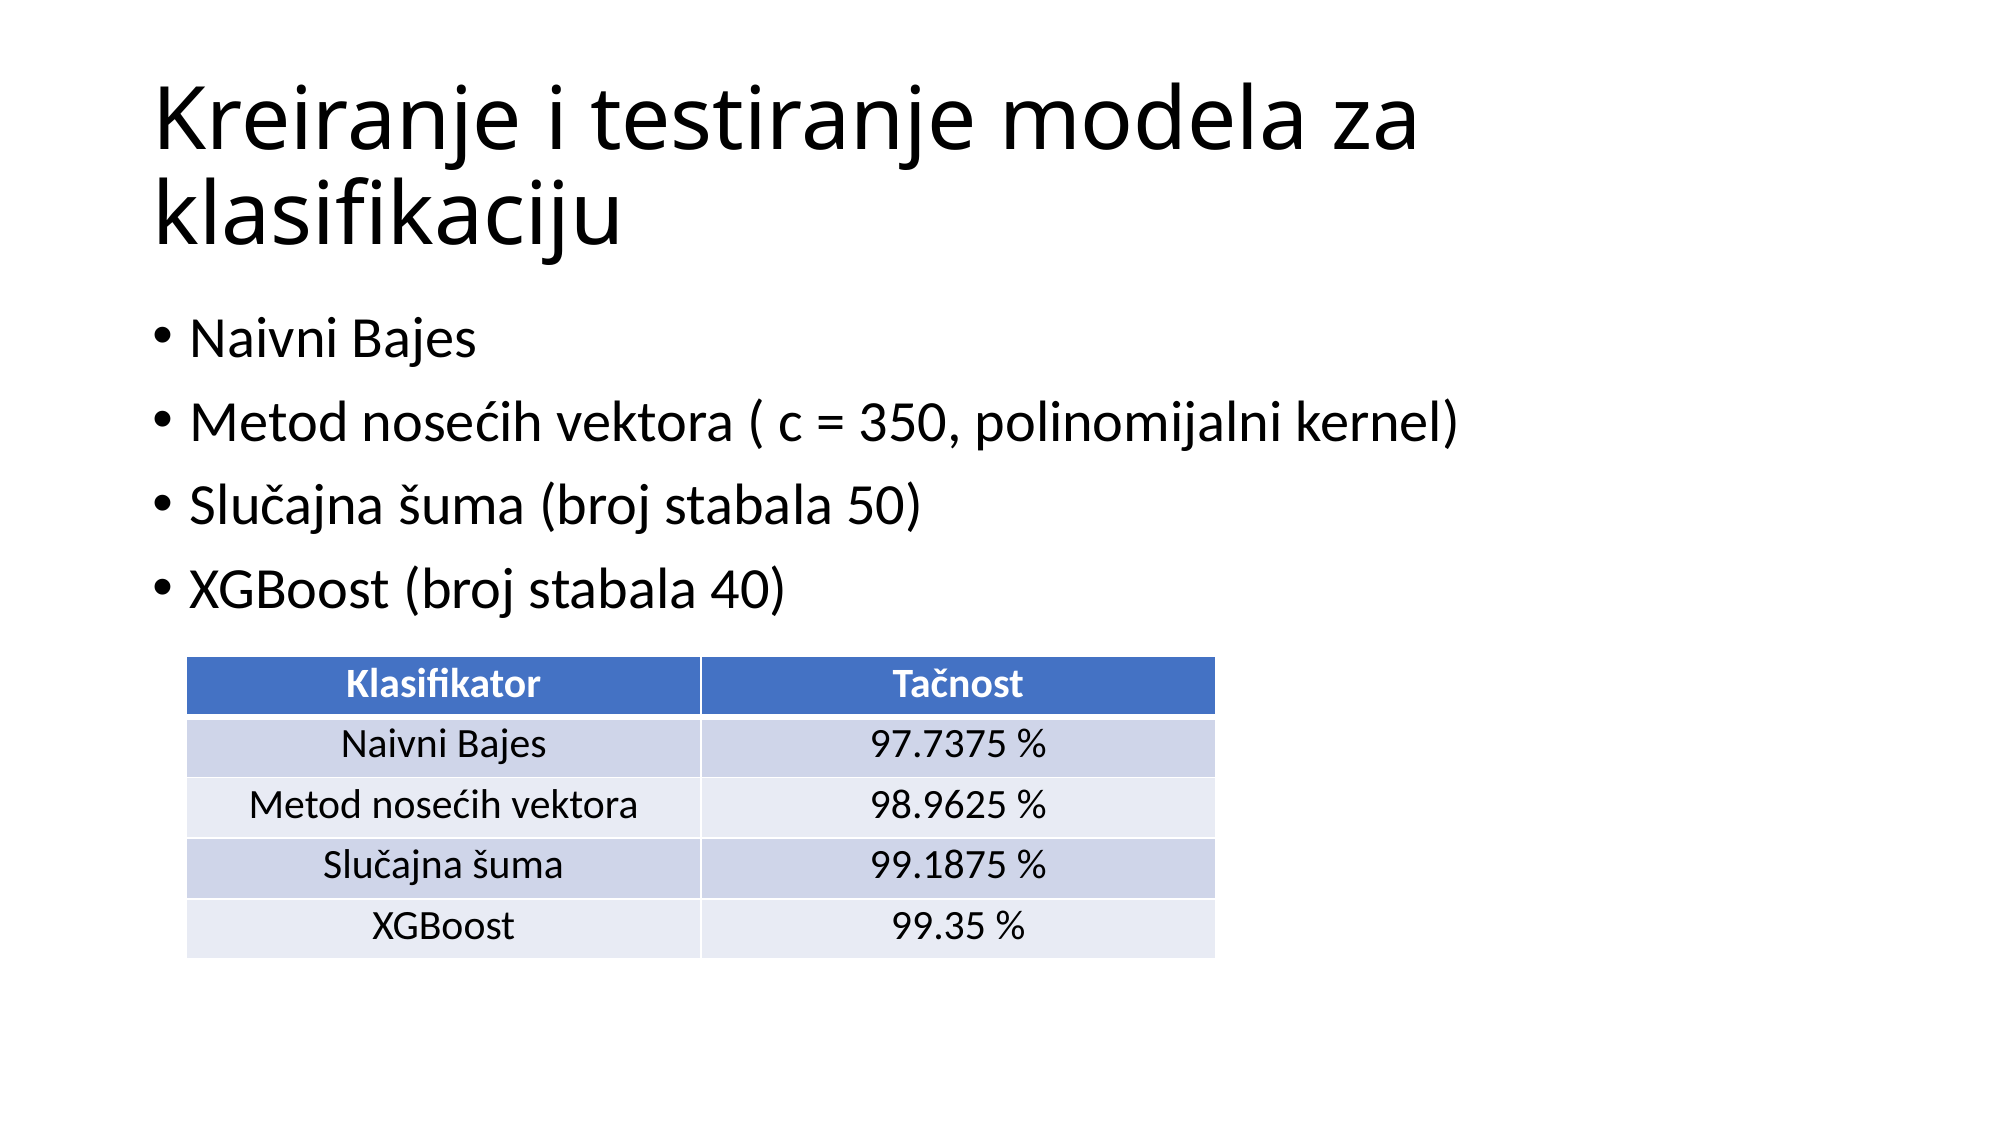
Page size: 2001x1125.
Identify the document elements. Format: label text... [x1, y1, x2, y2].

list Naivni Bajes Metod nosećih vektora ( c = 350, polinomijalni kernel) Slučajna šuma (broj stabala 50) XGBoost (broj stabala 40) [137, 299, 1863, 1014]
table_cell 97.7375 % [702, 720, 1215, 777]
table_header Tačnost [702, 657, 1215, 714]
title Kreiranje i testiranje modela za klasifikaciju [137, 59, 1863, 278]
table_cell Naivni Bajes [187, 720, 700, 777]
table_header Klasifikator [187, 657, 700, 714]
table_cell 99.35 % [702, 900, 1215, 958]
table_cell Slučajna šuma [187, 839, 700, 898]
table_cell Metod nosećih vektora [187, 778, 700, 837]
table_cell 99.1875 % [702, 839, 1215, 898]
table_cell 98.9625 % [702, 778, 1215, 837]
table_cell XGBoost [187, 900, 700, 958]
